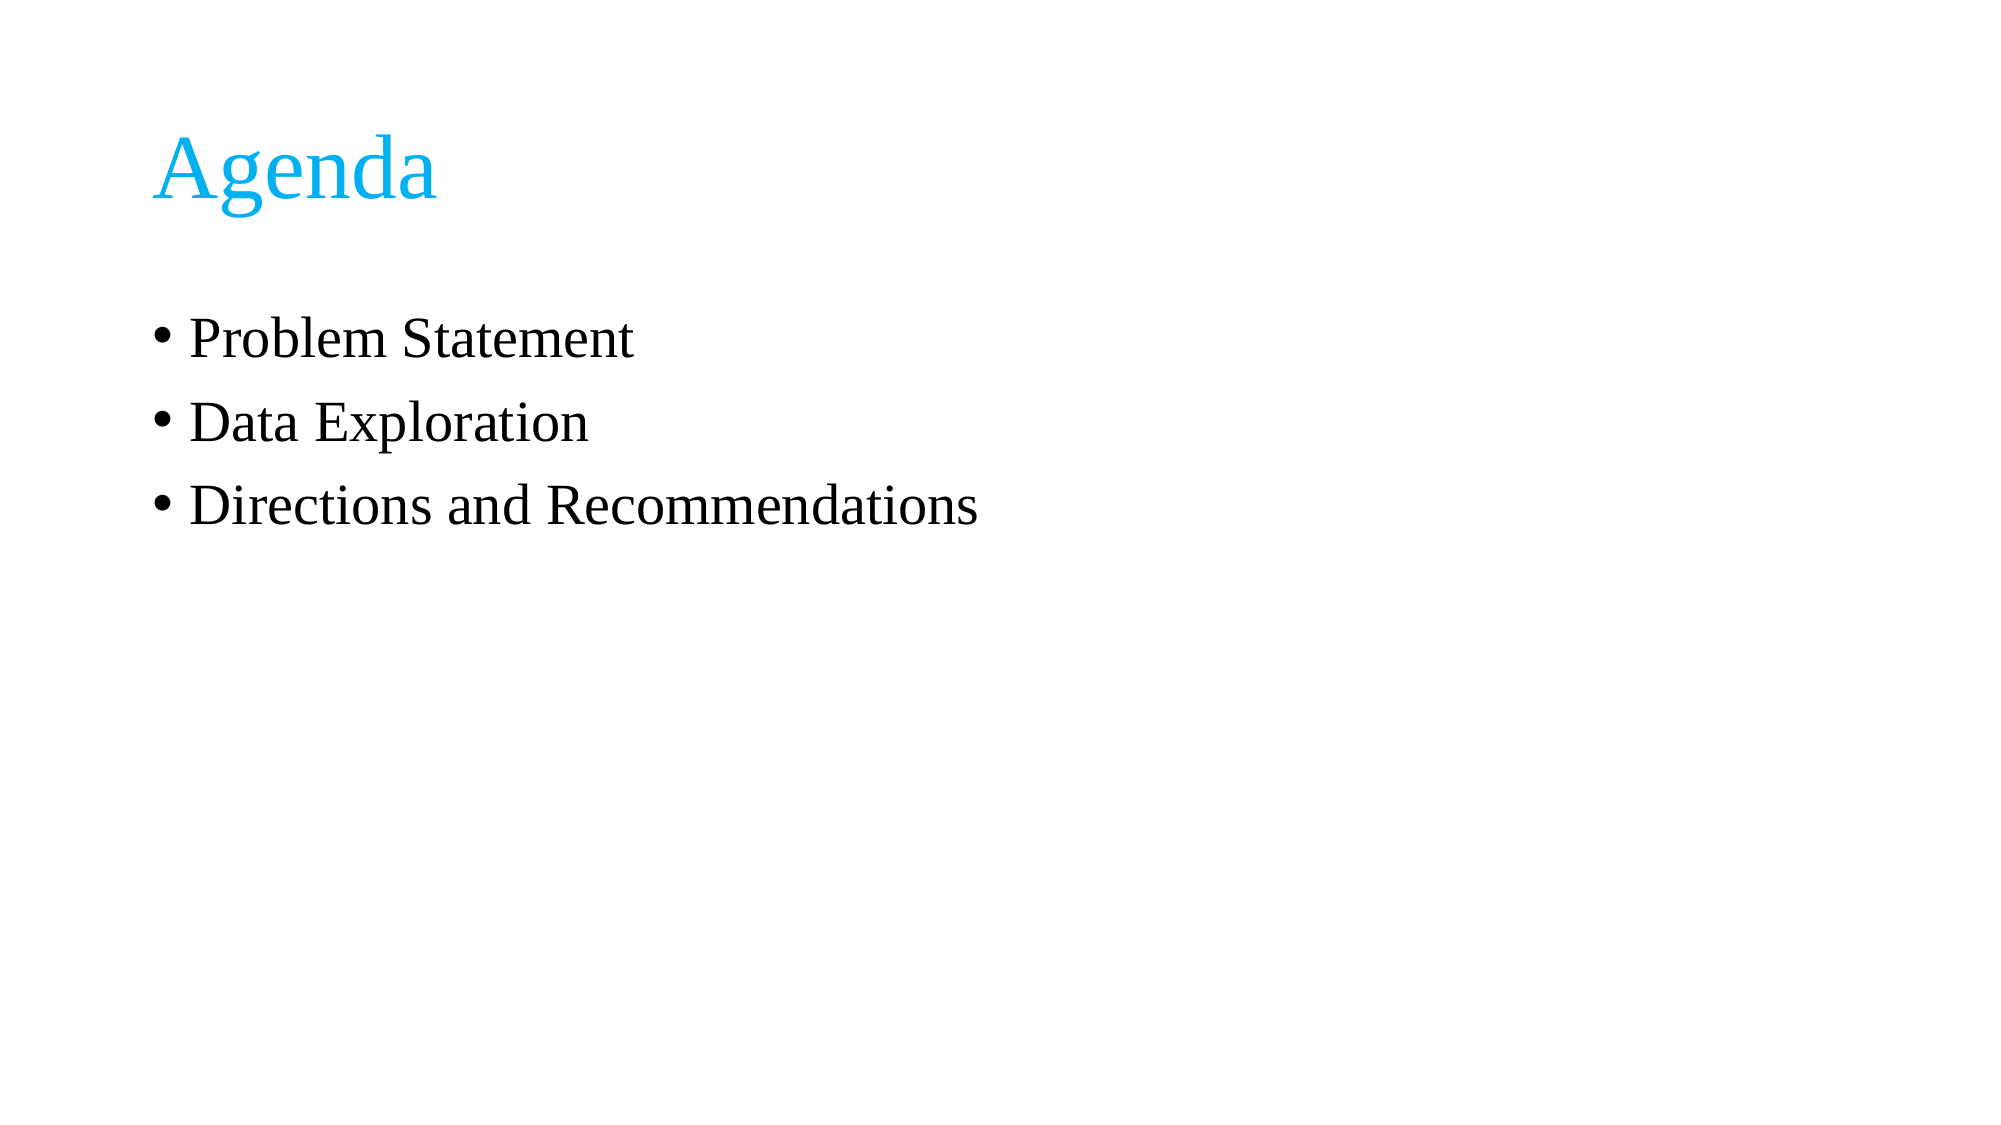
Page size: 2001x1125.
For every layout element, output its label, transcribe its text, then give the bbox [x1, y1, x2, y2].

title Agenda [137, 59, 1863, 278]
list Problem Statement Data Exploration Directions and Recommendations [137, 299, 1863, 1014]
